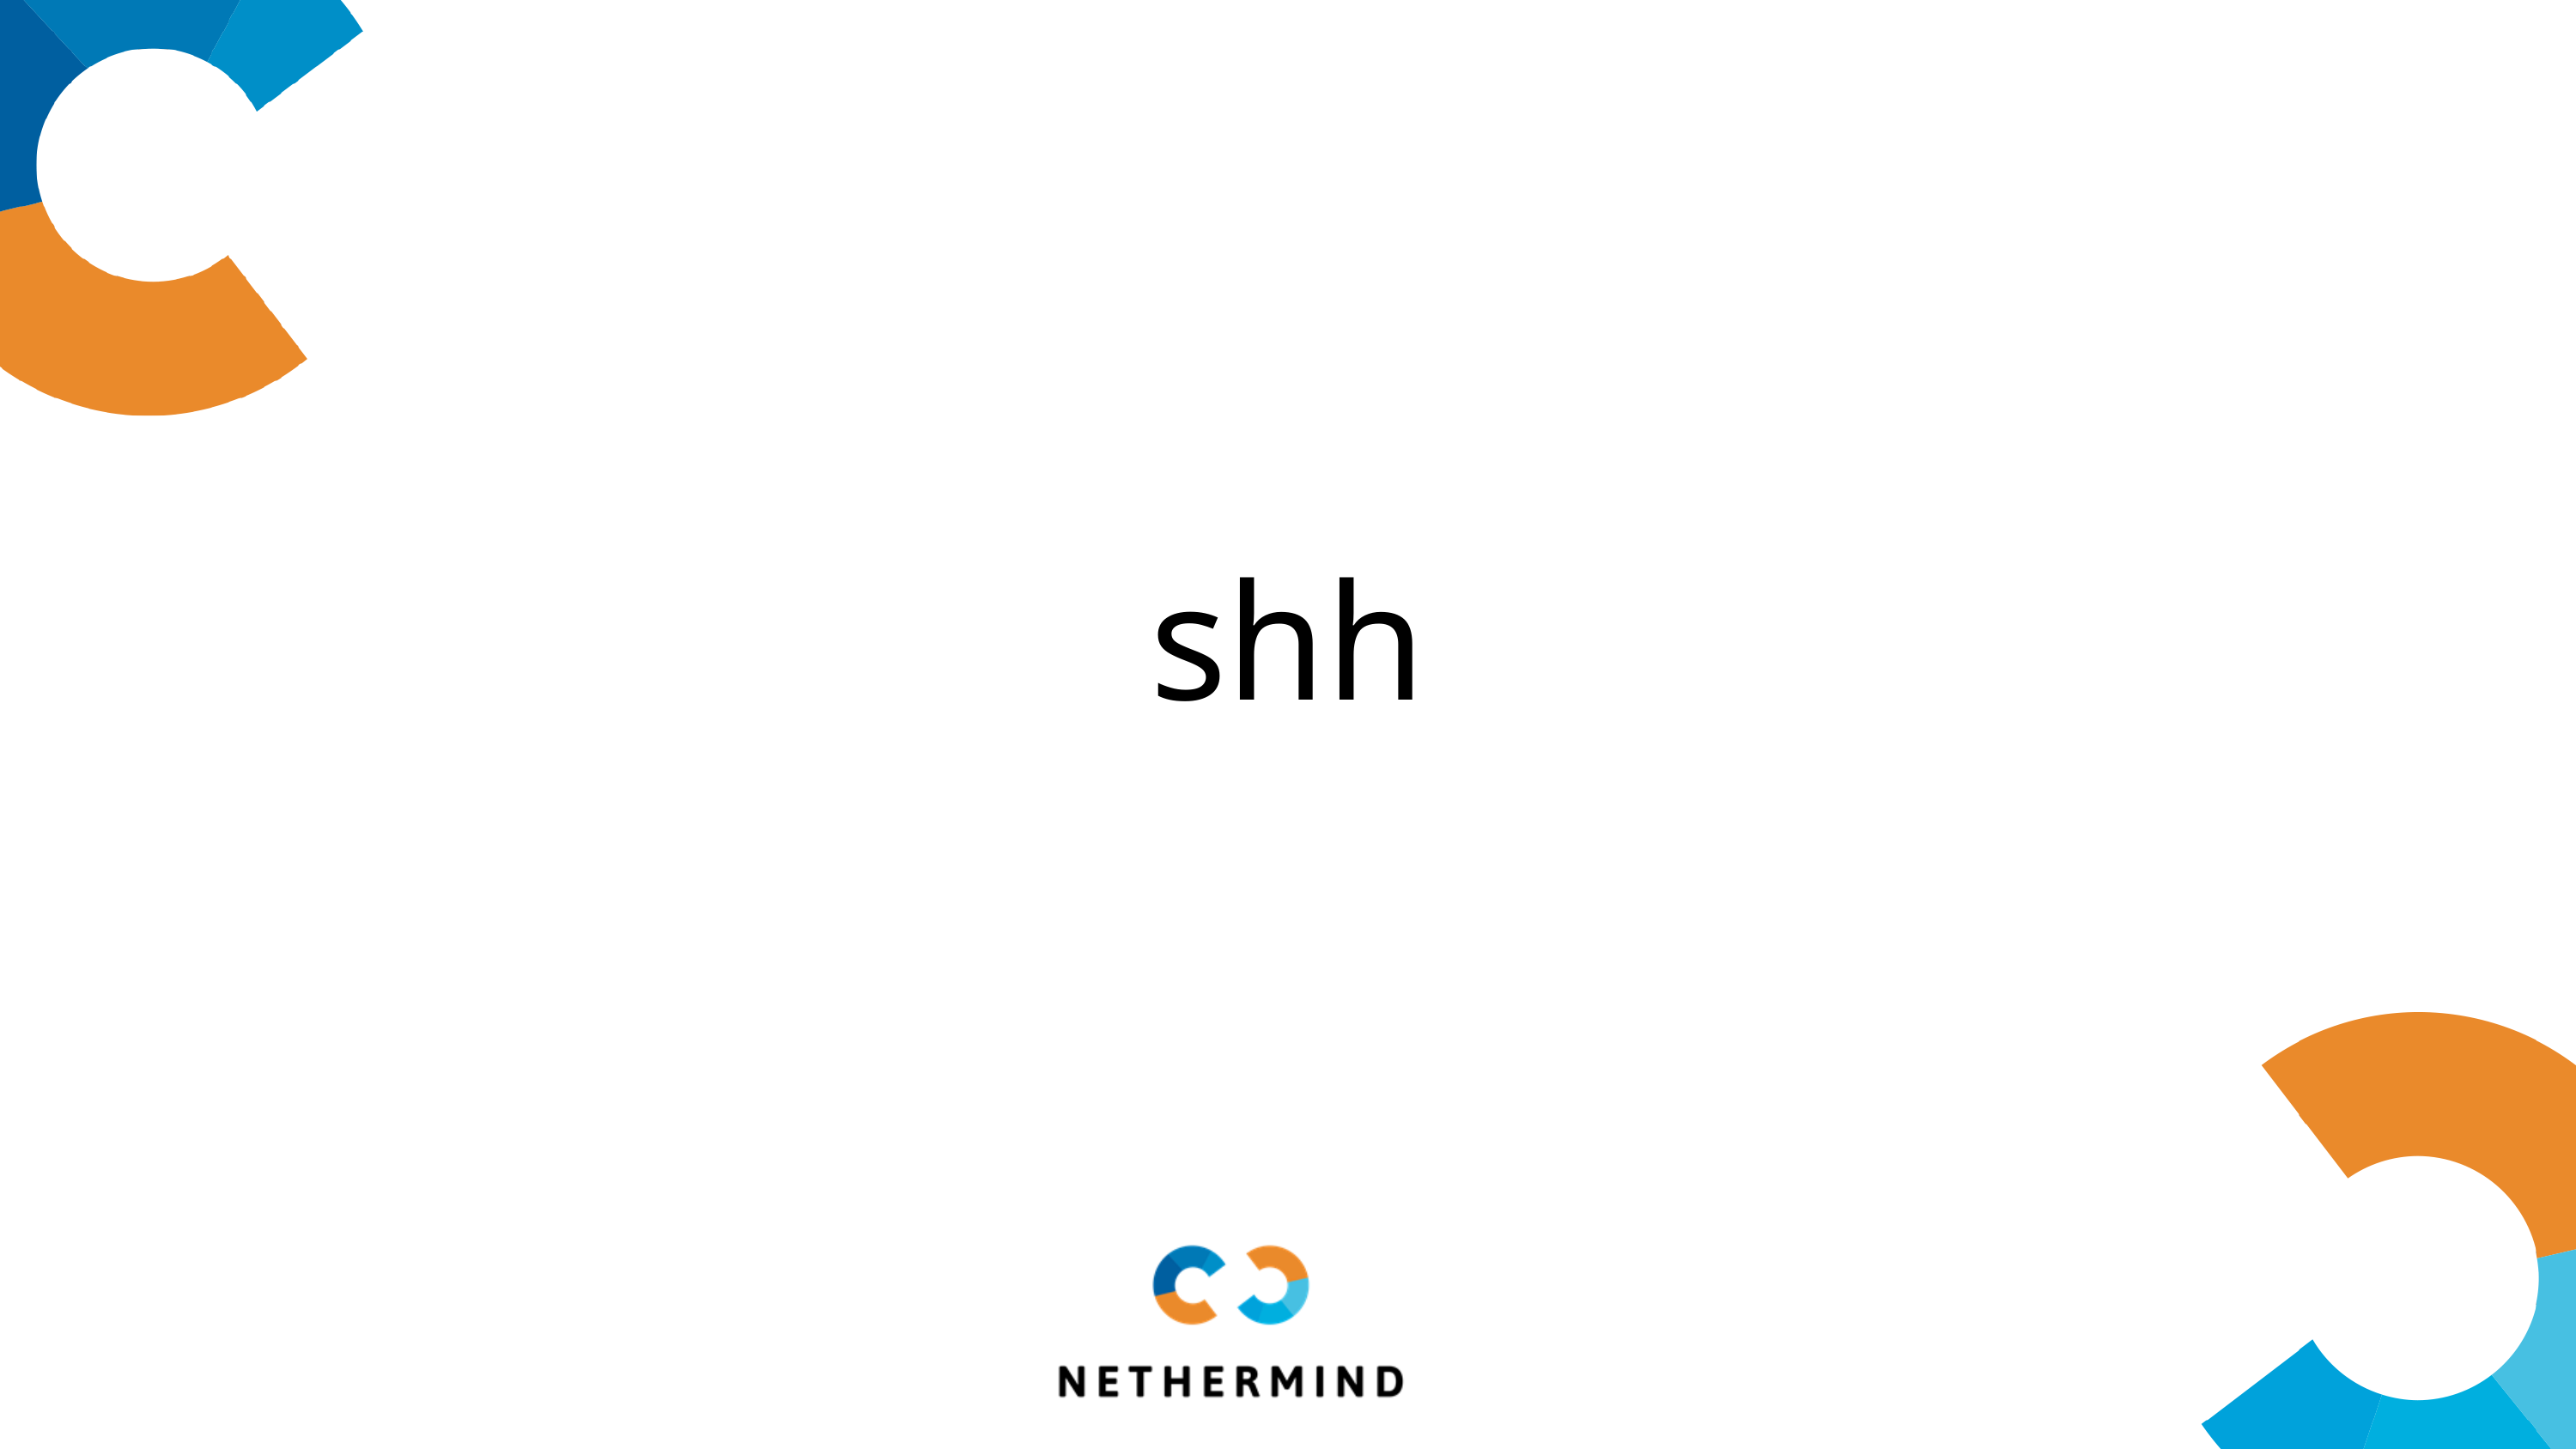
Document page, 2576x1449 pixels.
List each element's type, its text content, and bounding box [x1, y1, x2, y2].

picture [0, 0, 456, 451]
picture [2181, 976, 2576, 1449]
title shh [322, 237, 2254, 742]
picture [1049, 1194, 1430, 1449]
